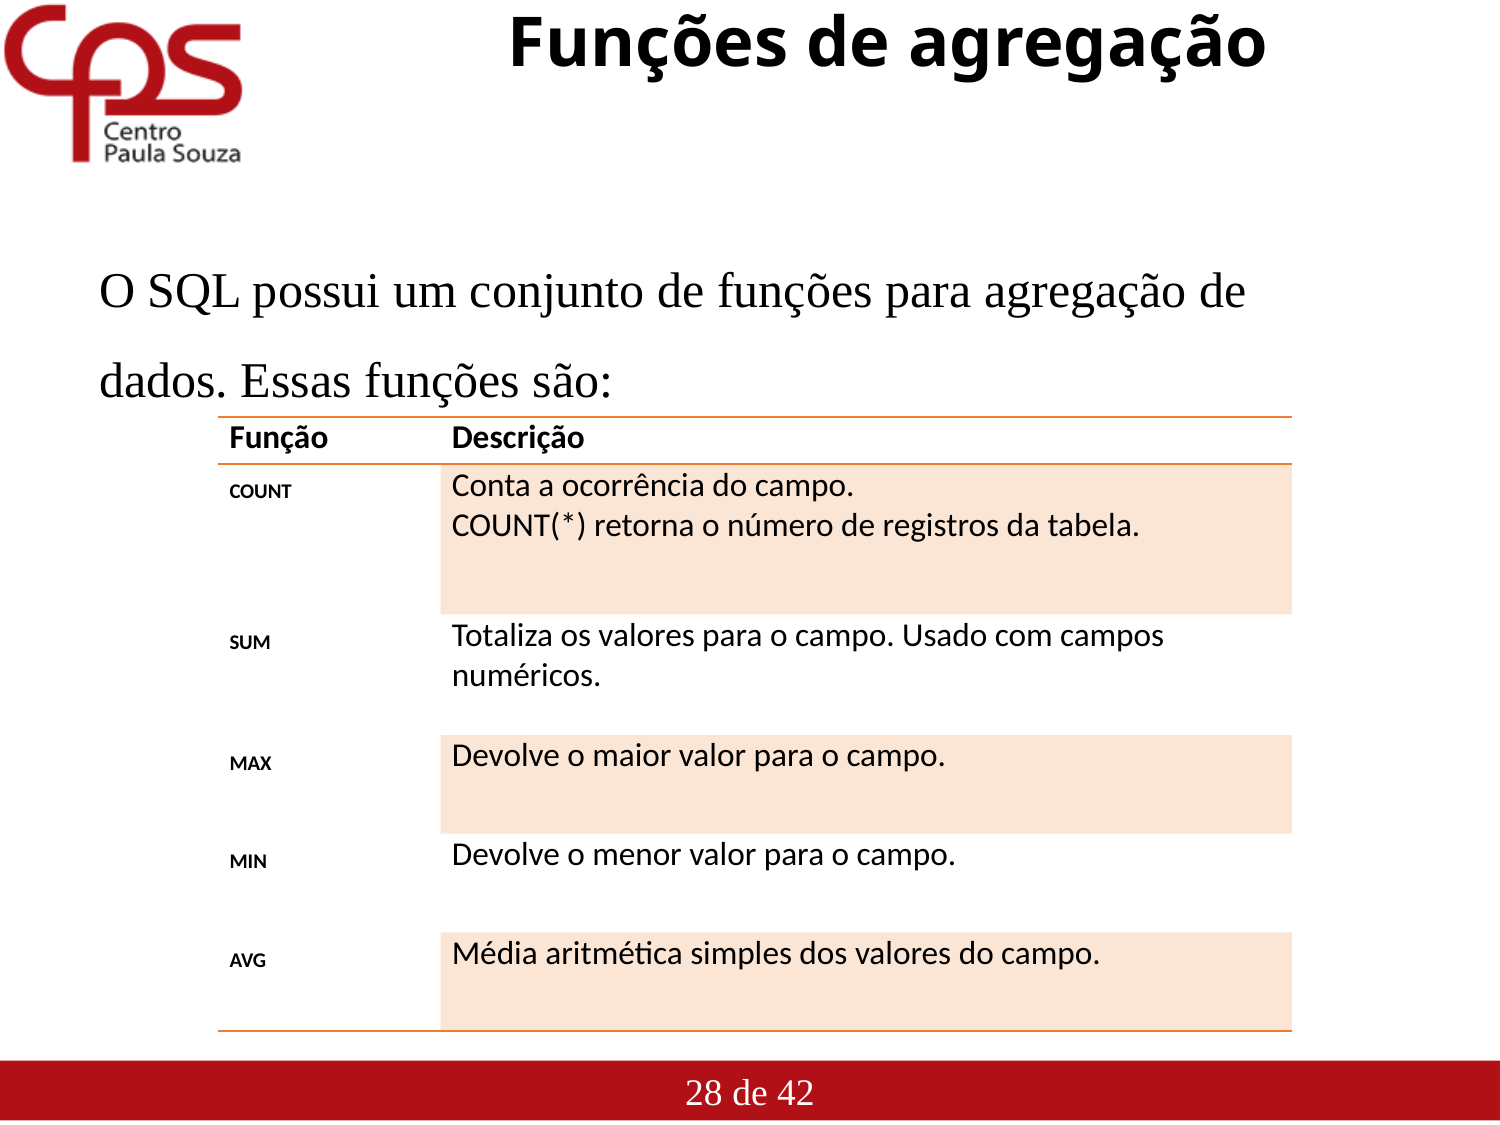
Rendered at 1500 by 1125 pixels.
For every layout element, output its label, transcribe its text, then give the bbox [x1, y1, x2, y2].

table_cell Totaliza os valores para o campo. Usado com campos numéricos. [441, 614, 1292, 735]
table_header Descrição [441, 418, 1292, 463]
table_cell Devolve o maior valor para o campo. [441, 735, 1292, 834]
title Funções de agregação [277, 0, 1499, 101]
table_cell AVG [218, 932, 441, 1030]
table_cell SUM [218, 614, 441, 735]
table_cell MAX [218, 735, 441, 834]
table_cell Devolve o menor valor para o campo. [441, 834, 1292, 932]
table_cell Conta a ocorrência do campo. COUNT(*) retorna o número de registros da tabela. [441, 465, 1292, 614]
table_cell COUNT [218, 465, 441, 614]
table_cell Média aritmética simples dos valores do campo. [441, 932, 1292, 1030]
text_box O SQL possui um conjunto de funções para agregação de dados. Essas funções são: [0, 219, 1395, 415]
table_cell MIN [218, 834, 441, 932]
table_header Função [218, 418, 441, 463]
picture [0, 0, 250, 177]
